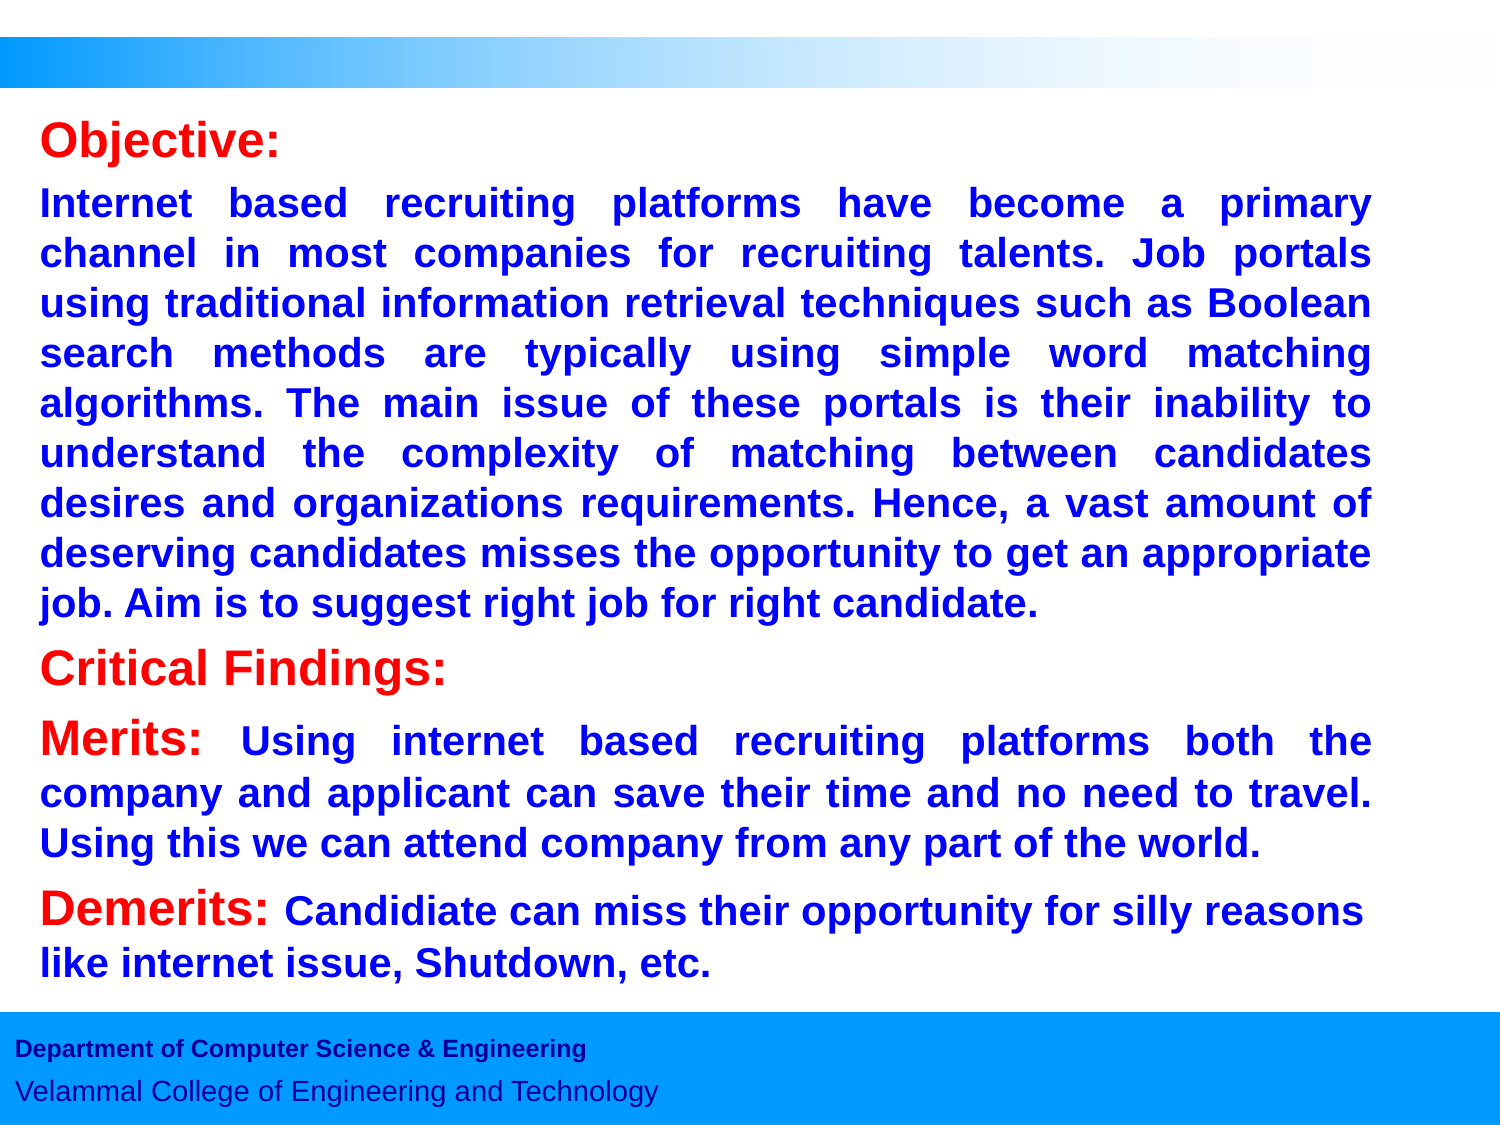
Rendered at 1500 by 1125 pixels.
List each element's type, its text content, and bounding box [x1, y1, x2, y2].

text_box Department of Computer Science & Engineering Velammal College of Engineering and Technology [0, 1012, 1500, 1125]
text_box [0, 37, 1500, 88]
text_box Objective: Internet based recruiting platforms have become a primary channel in most companies for recruiting talents. Job portals using traditional information retrieval techniques such as Boolean search methods are typically using simple word matching algorithms. The main issue of these portals is their inability to understand the complexity of matching between candidates desires and organizations requirements. Hence, a vast amount of deserving candidates misses the opportunity to get an appropriate job. Aim is to suggest right job for right candidate. Critical Findings: Merits: Using internet based recruiting platforms both the company and applicant can save their time and no need to travel. Using this we can attend company from any part of the world. Demerits: Candidiate can miss their opportunity for silly reasons like internet issue, Shutdown, etc. [24, 99, 1388, 988]
